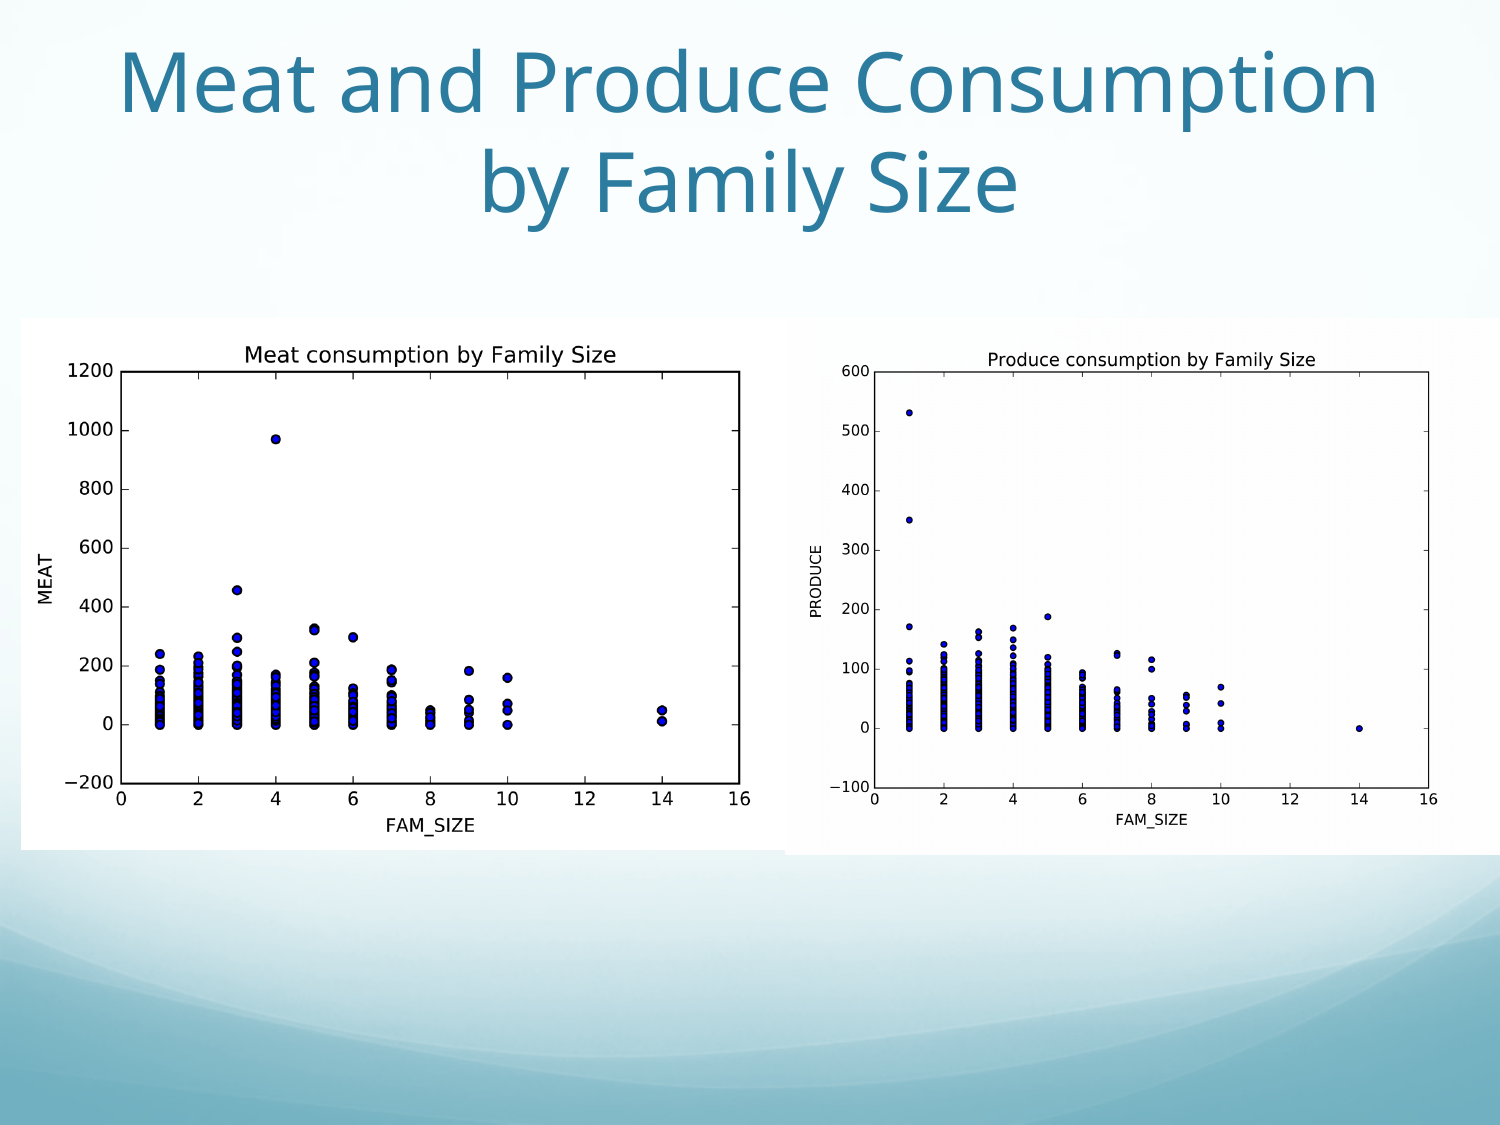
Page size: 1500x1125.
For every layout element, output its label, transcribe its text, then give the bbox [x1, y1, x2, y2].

title Meat and Produce Consumption by Family Size [90, 17, 1410, 237]
picture [21, 318, 1500, 856]
